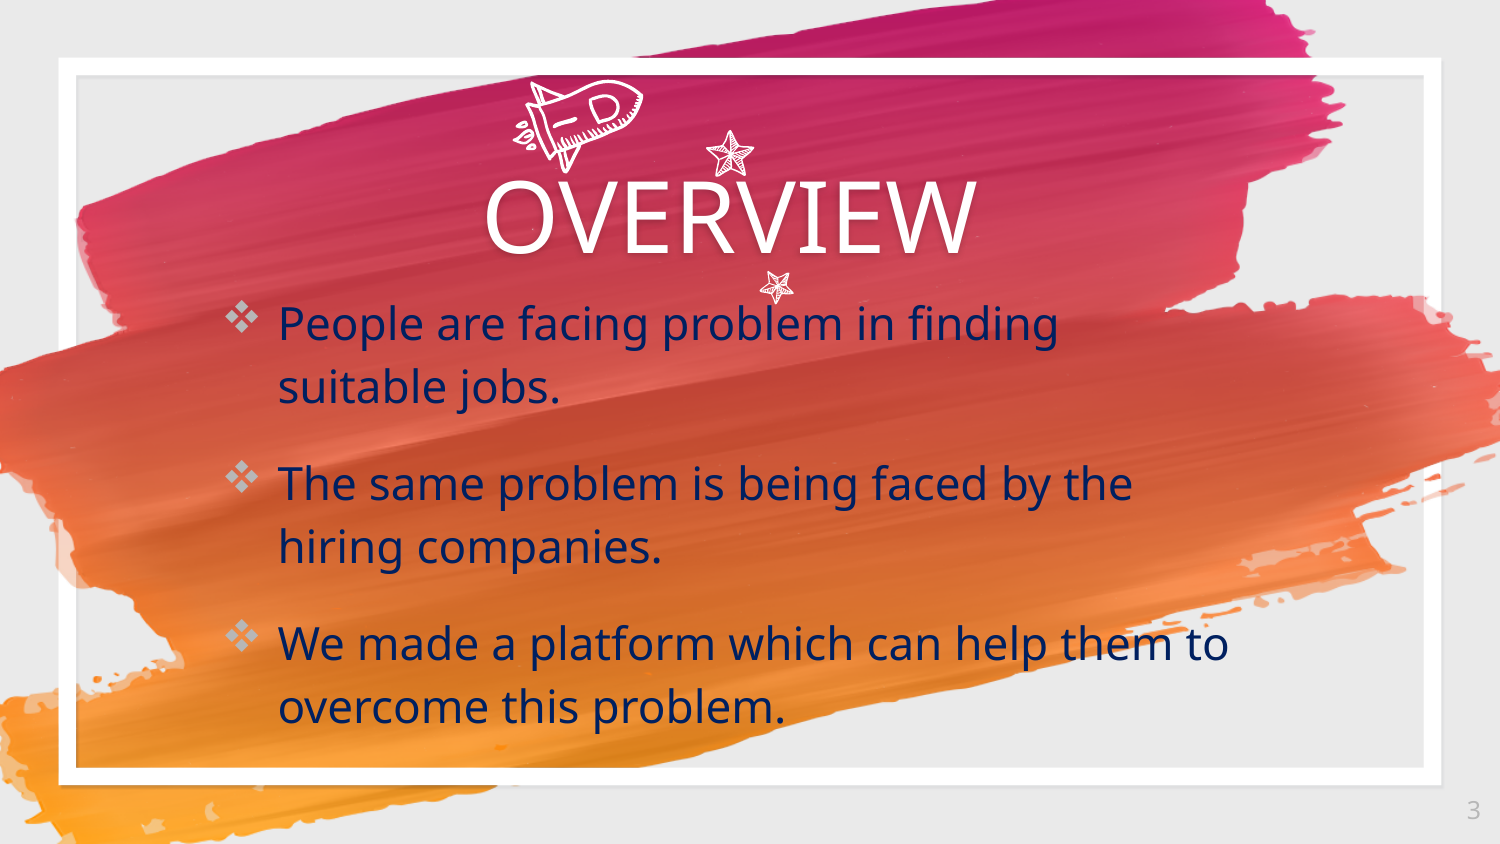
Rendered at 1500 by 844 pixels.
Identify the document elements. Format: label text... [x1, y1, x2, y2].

slide_number 3 [1391, 779, 1482, 844]
title OVERVIEW [221, 118, 1240, 294]
subtitle People are facing problem in finding suitable jobs. The same problem is being faced by the hiring companies. We made a platform which can help them to overcome this problem. [221, 294, 1240, 725]
picture [0, 0, 1500, 844]
text_box [512, 79, 644, 174]
text_box [759, 270, 794, 305]
text_box [706, 129, 755, 177]
